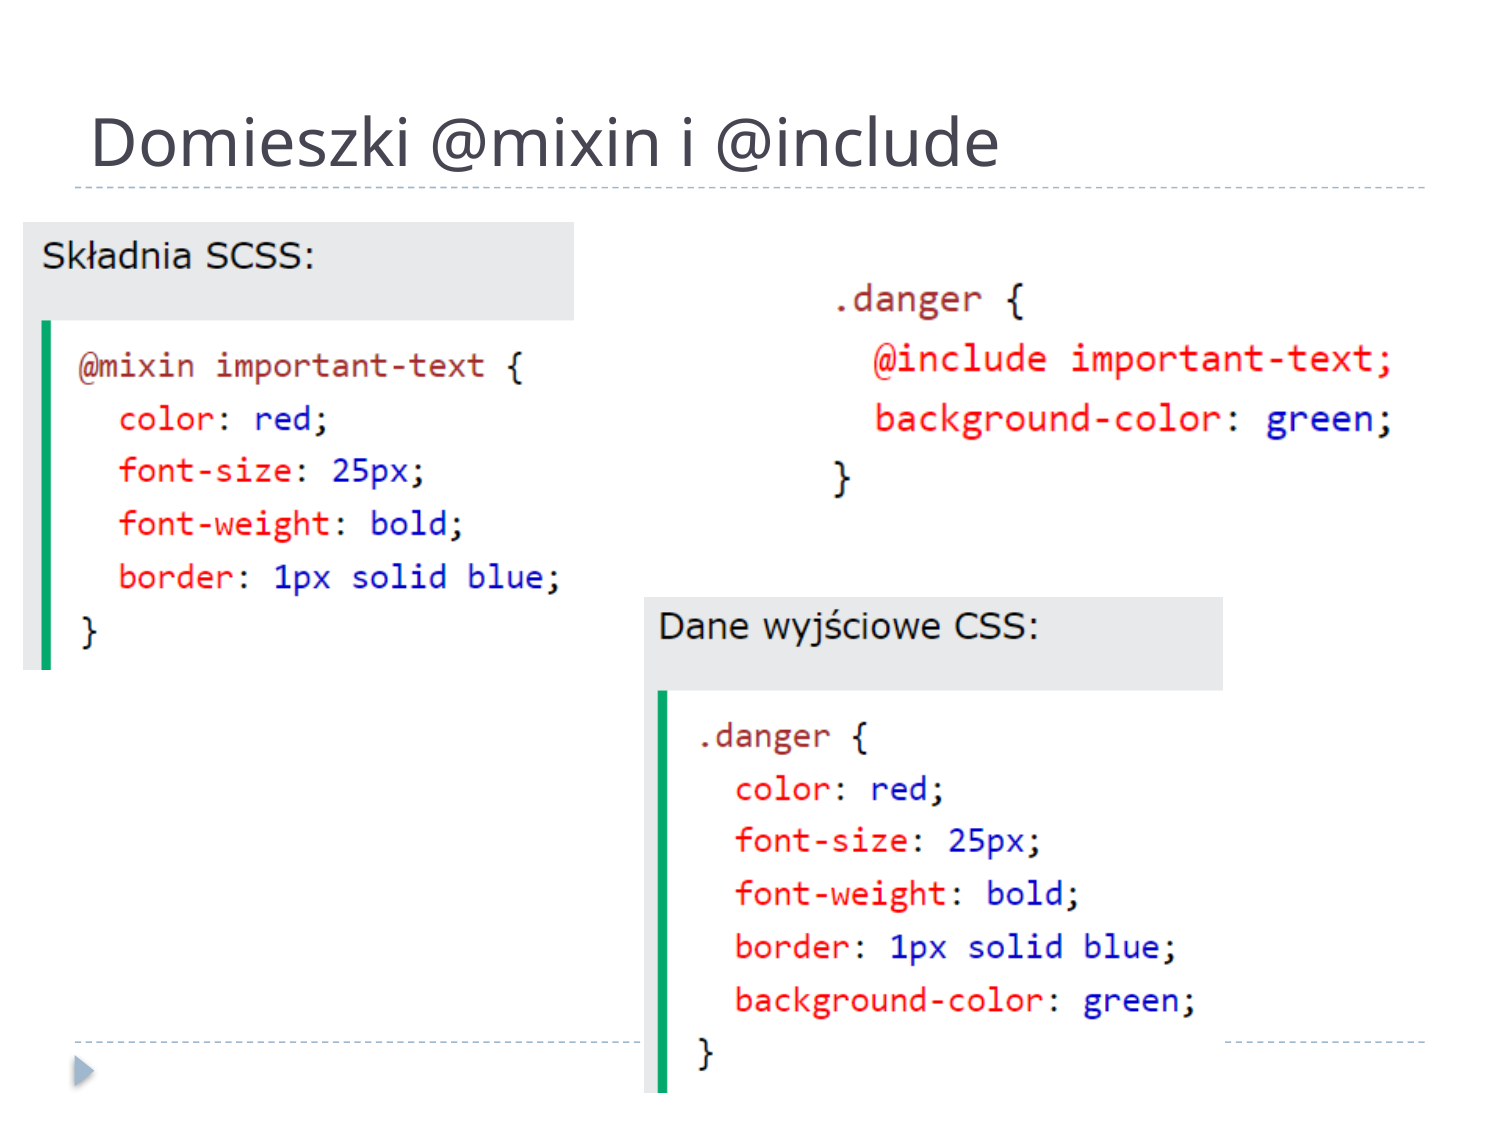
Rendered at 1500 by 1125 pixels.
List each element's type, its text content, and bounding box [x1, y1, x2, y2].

title Domieszki @mixin i @include [75, 24, 1425, 188]
picture [644, 597, 1223, 1094]
picture [23, 222, 574, 670]
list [808, 257, 1416, 516]
